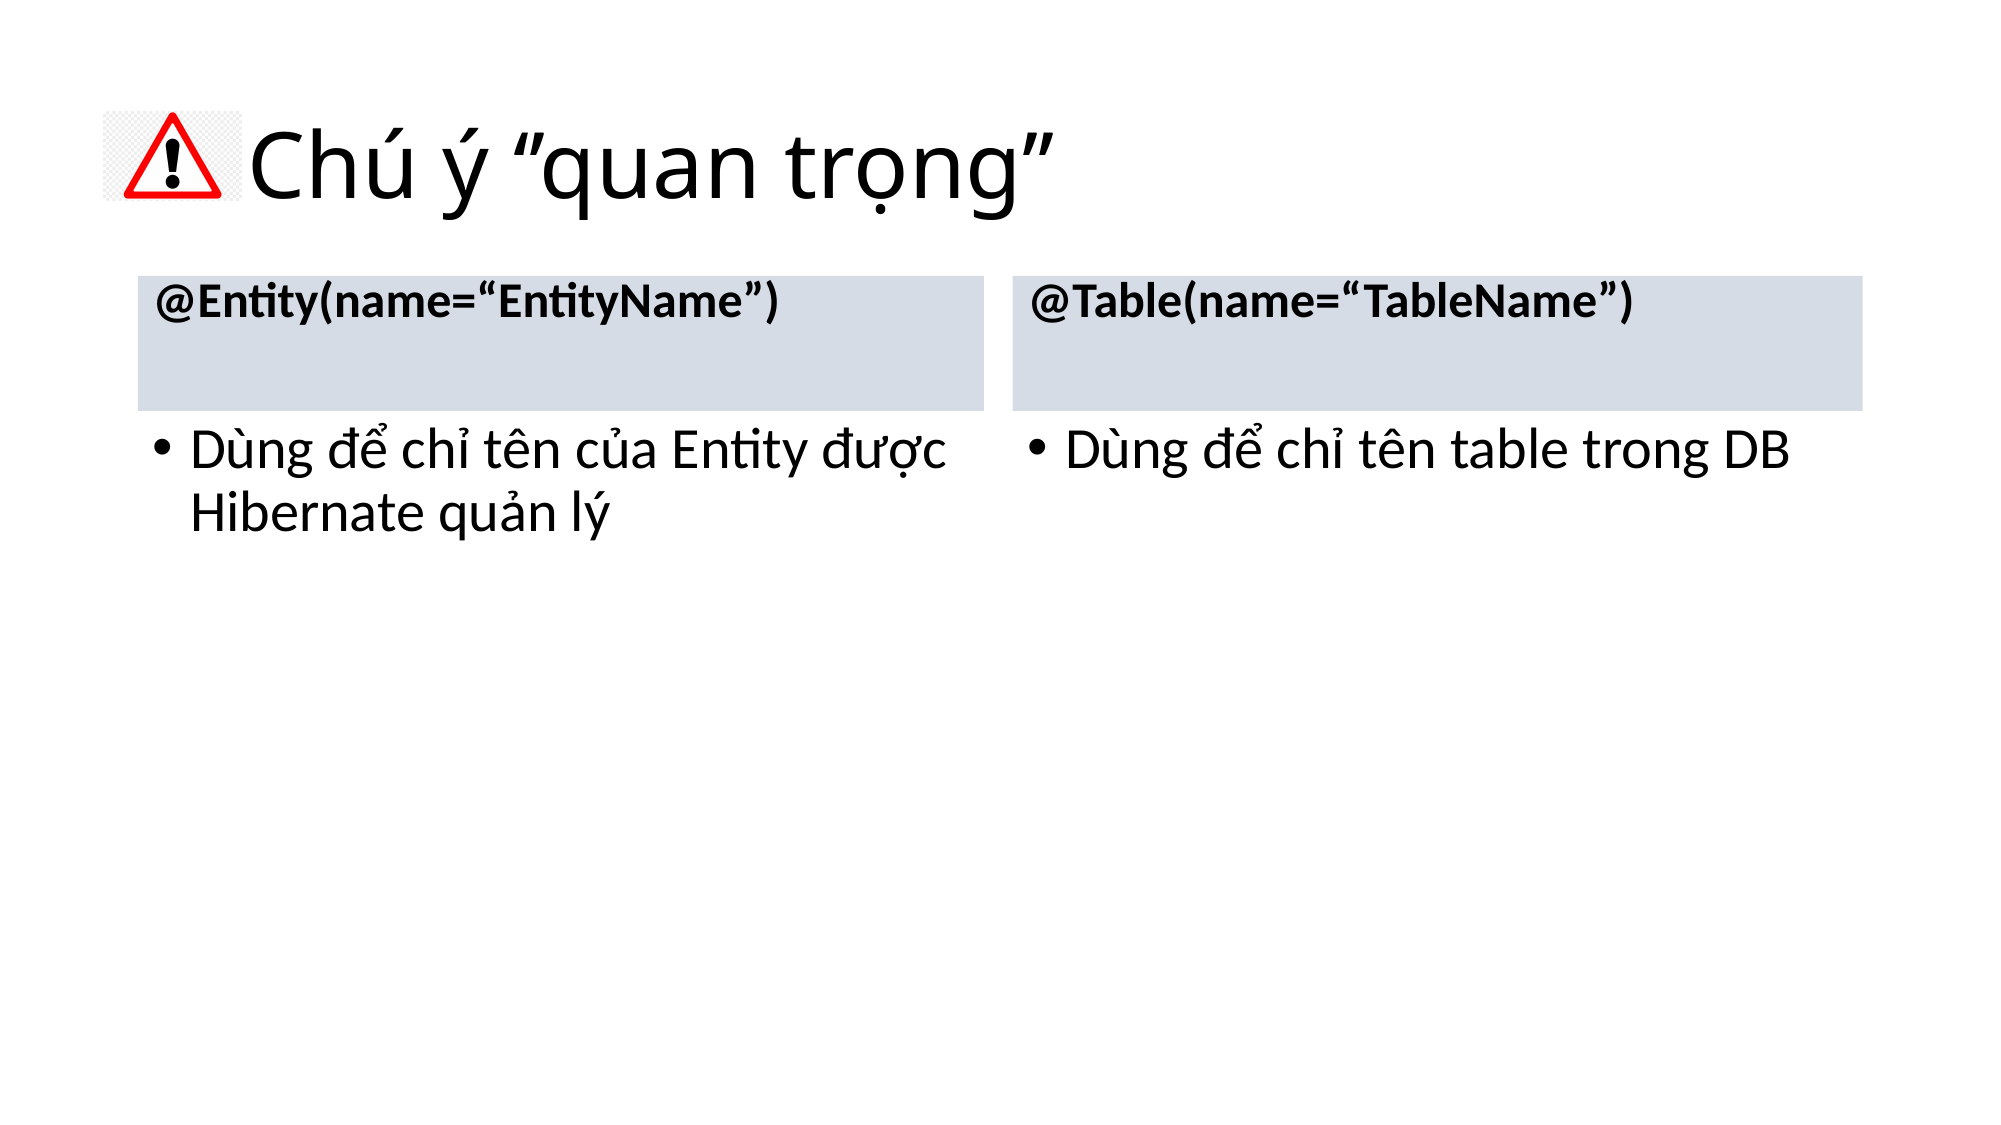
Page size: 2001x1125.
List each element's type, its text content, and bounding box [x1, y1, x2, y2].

title Chú ý ‘’quan trọng’’ [137, 59, 1863, 278]
list @Entity(name=“EntityName”) [137, 275, 984, 410]
list Dùng để chỉ tên của Entity được Hibernate quản lý [137, 410, 984, 1016]
picture [103, 111, 242, 201]
list Dùng để chỉ tên table trong DB [1012, 410, 1863, 1016]
list @Table(name=“TableName”) [1012, 275, 1863, 410]
